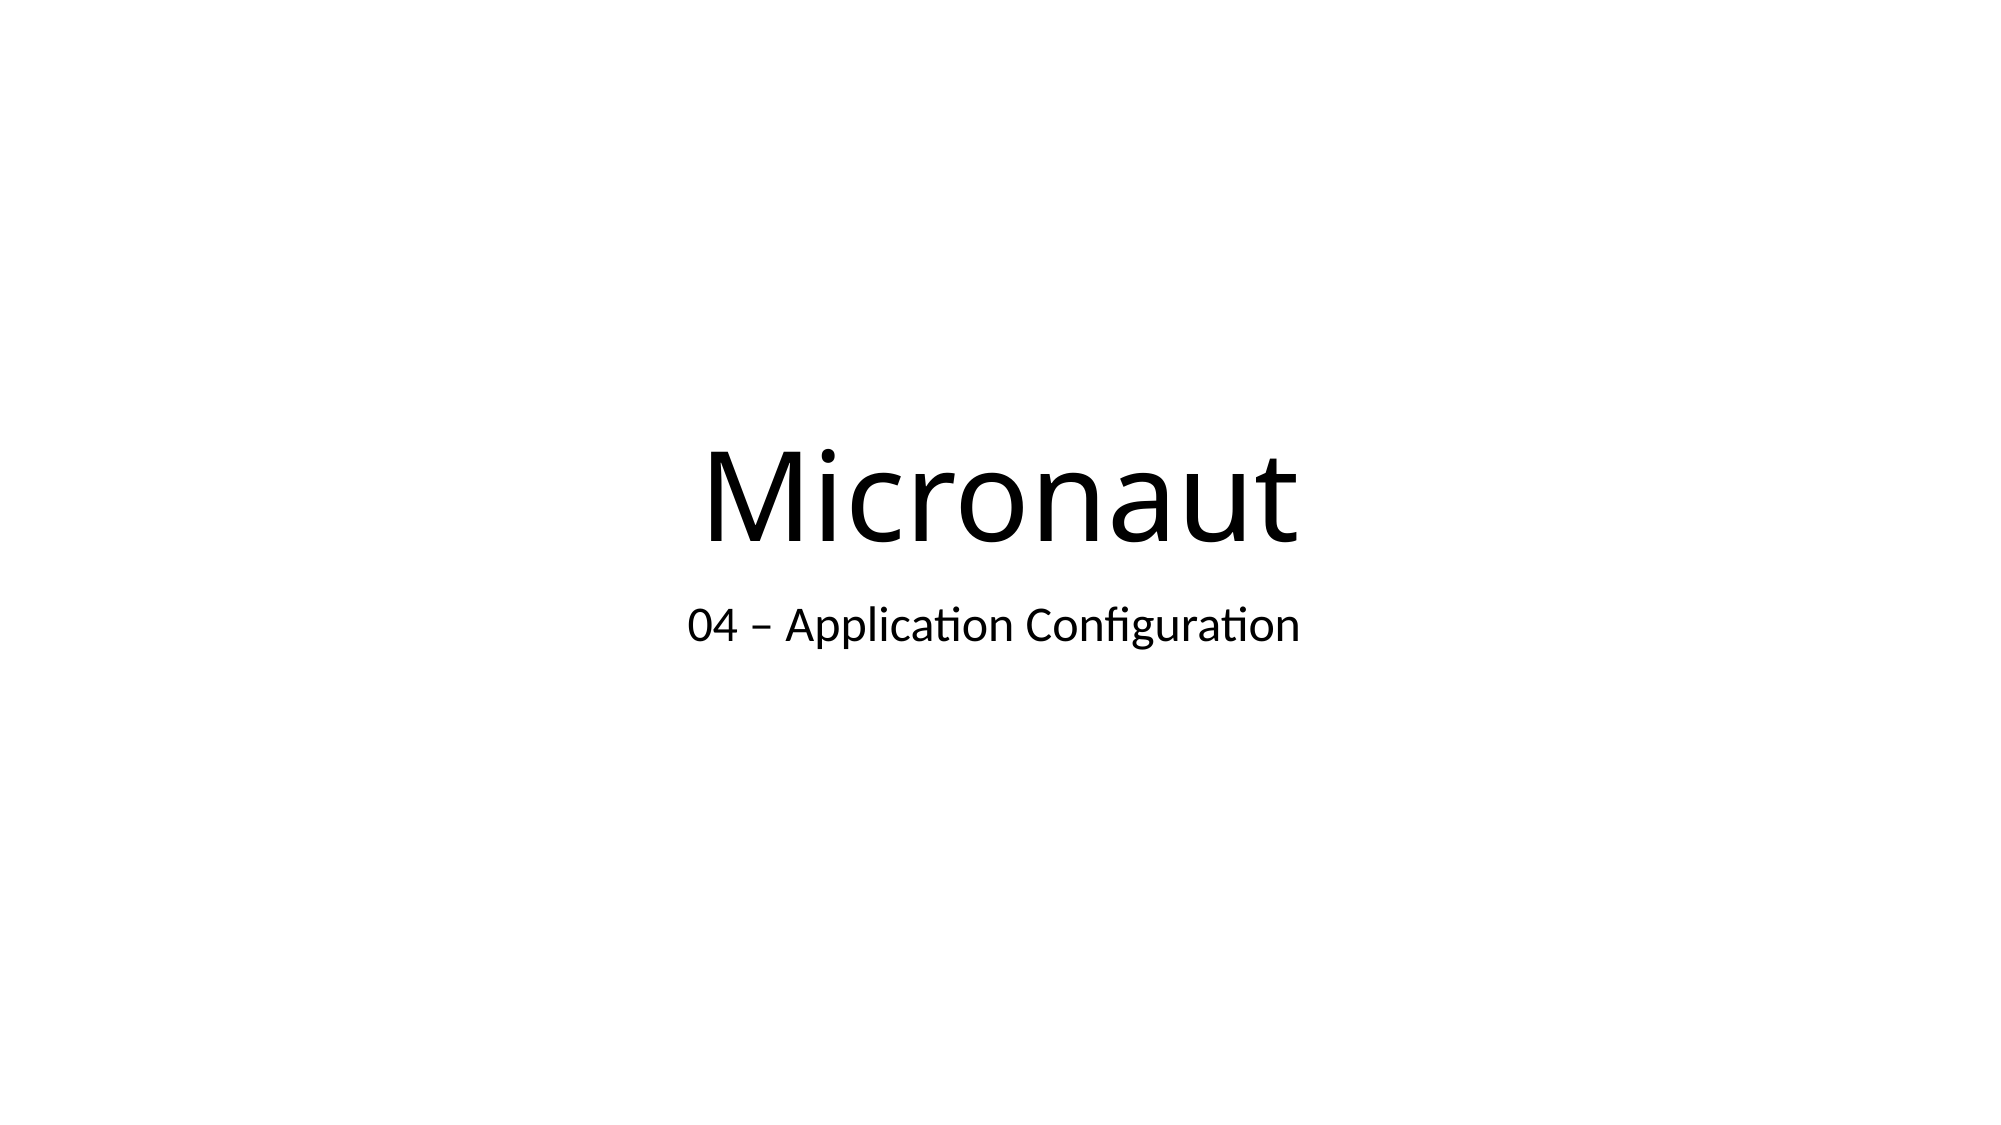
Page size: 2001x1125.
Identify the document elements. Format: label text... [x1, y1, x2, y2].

subtitle 04 – Application Configuration [249, 590, 1750, 863]
title Micronaut [249, 184, 1750, 576]
